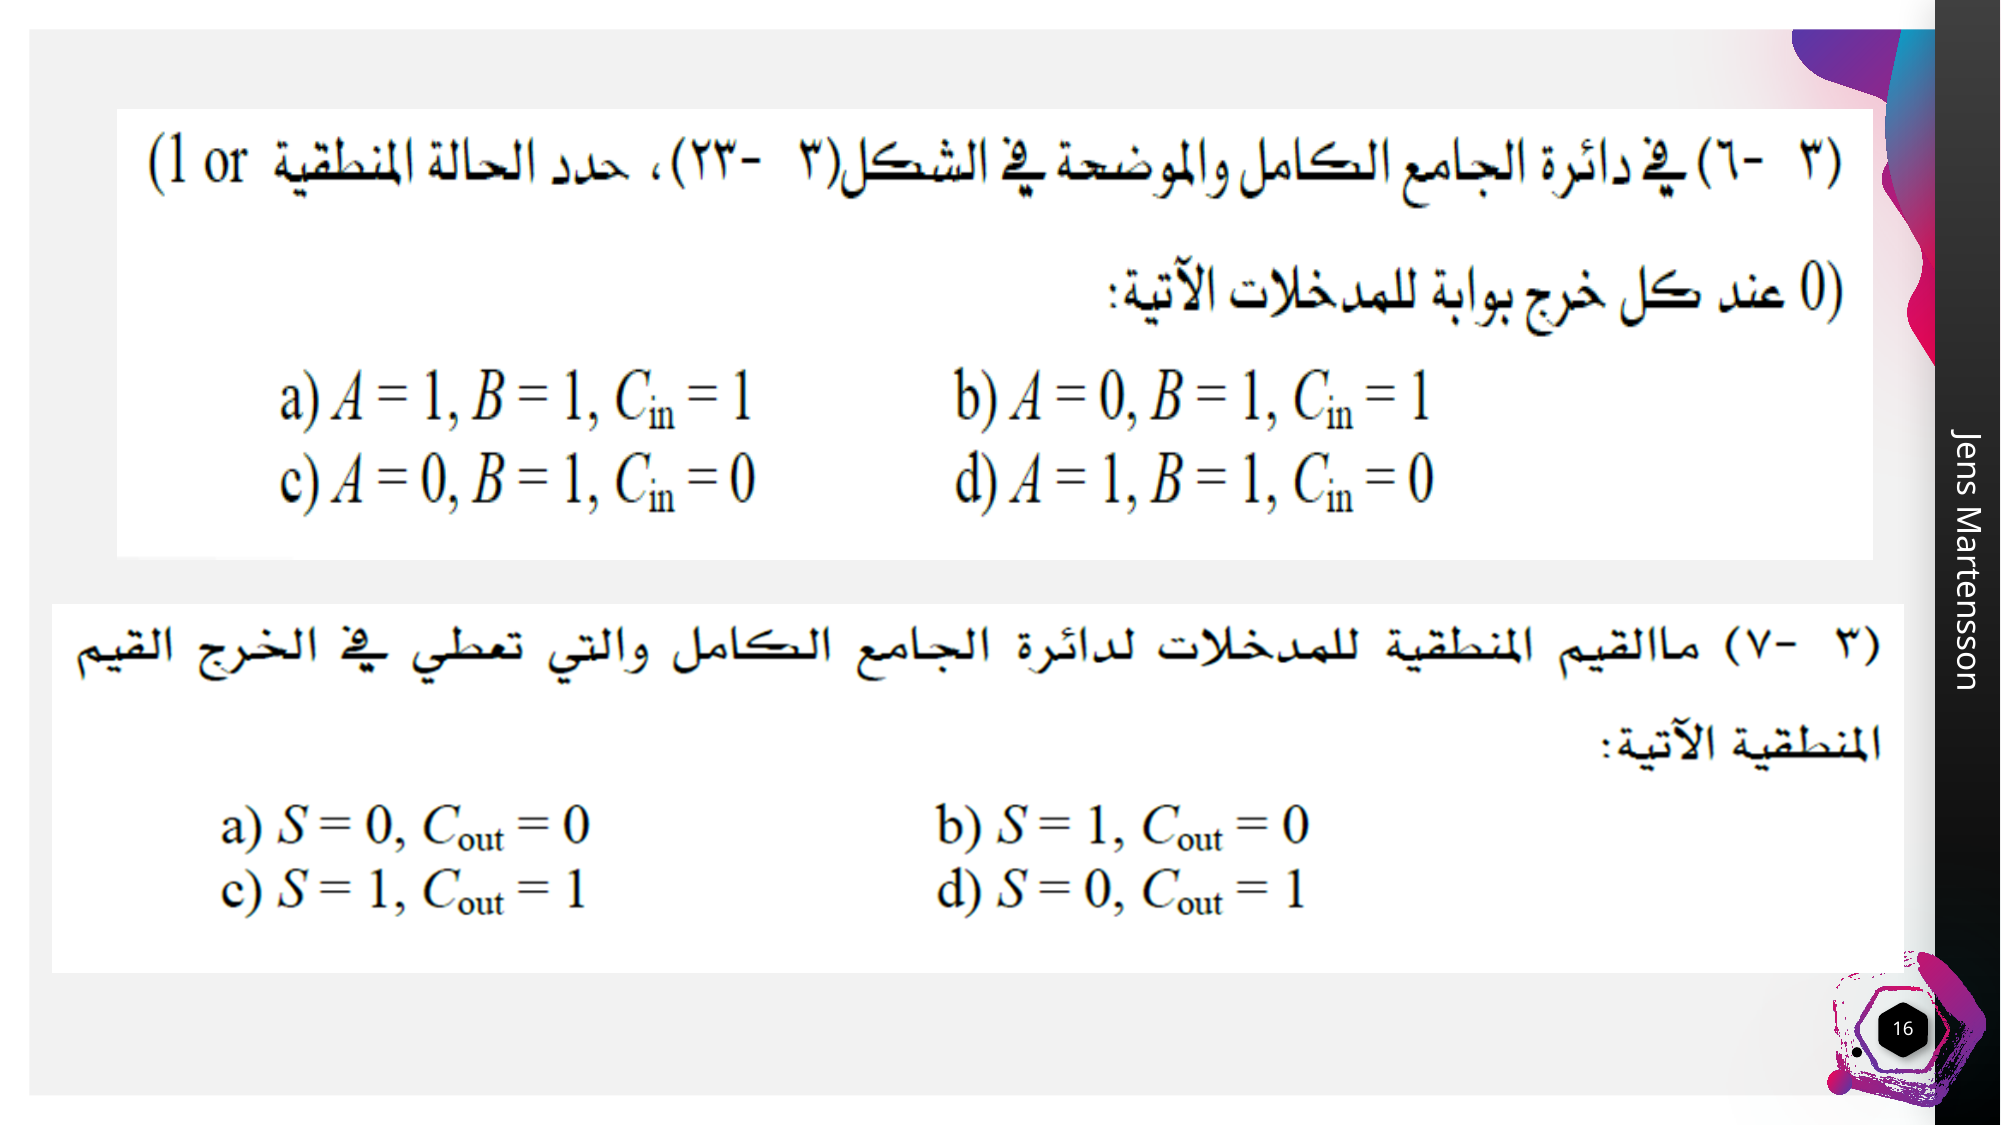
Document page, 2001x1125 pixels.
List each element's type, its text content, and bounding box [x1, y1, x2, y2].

slide_number 16 [1872, 1001, 1934, 1057]
picture [52, 604, 1904, 973]
picture [117, 109, 1873, 560]
